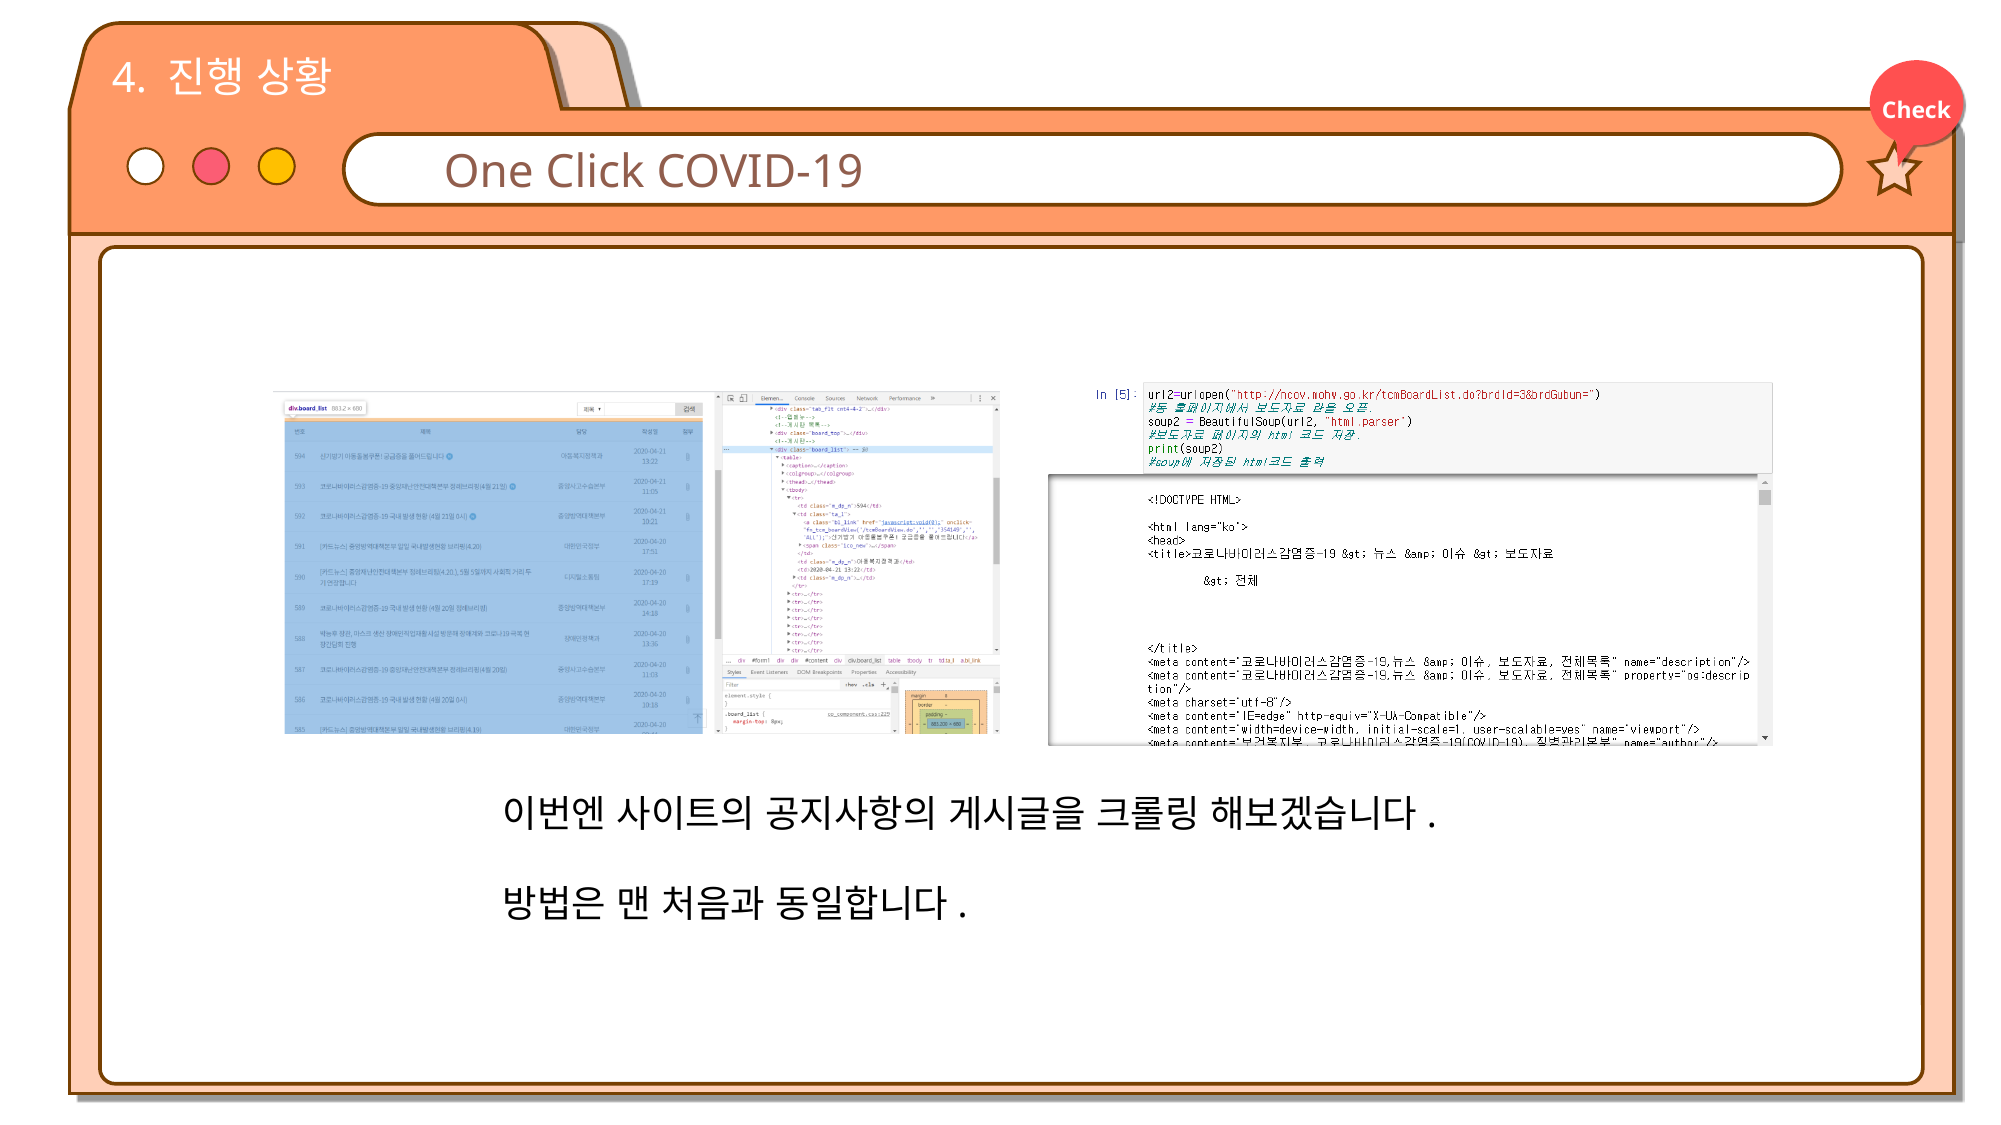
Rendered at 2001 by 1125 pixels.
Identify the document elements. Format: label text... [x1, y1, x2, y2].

text_box [68, 233, 1955, 1094]
text_box [257, 147, 296, 186]
picture [273, 391, 1000, 734]
text_box [1867, 144, 1922, 195]
text_box One Click COVID-19 [342, 132, 1843, 206]
text_box [68, 21, 1956, 235]
text_box [98, 245, 1924, 1085]
text_box [512, 21, 629, 107]
text_box Check [1868, 59, 1965, 170]
text_box 이번엔 사이트의 공지사항의 게시글을 크롤링 해보겠습니다. 방법은 맨 처음과 동일합니다. [488, 782, 1535, 978]
picture [1048, 374, 1775, 751]
text_box [192, 147, 231, 186]
text_box [126, 147, 165, 186]
text_box 4. 진행 상황 [96, 43, 349, 109]
